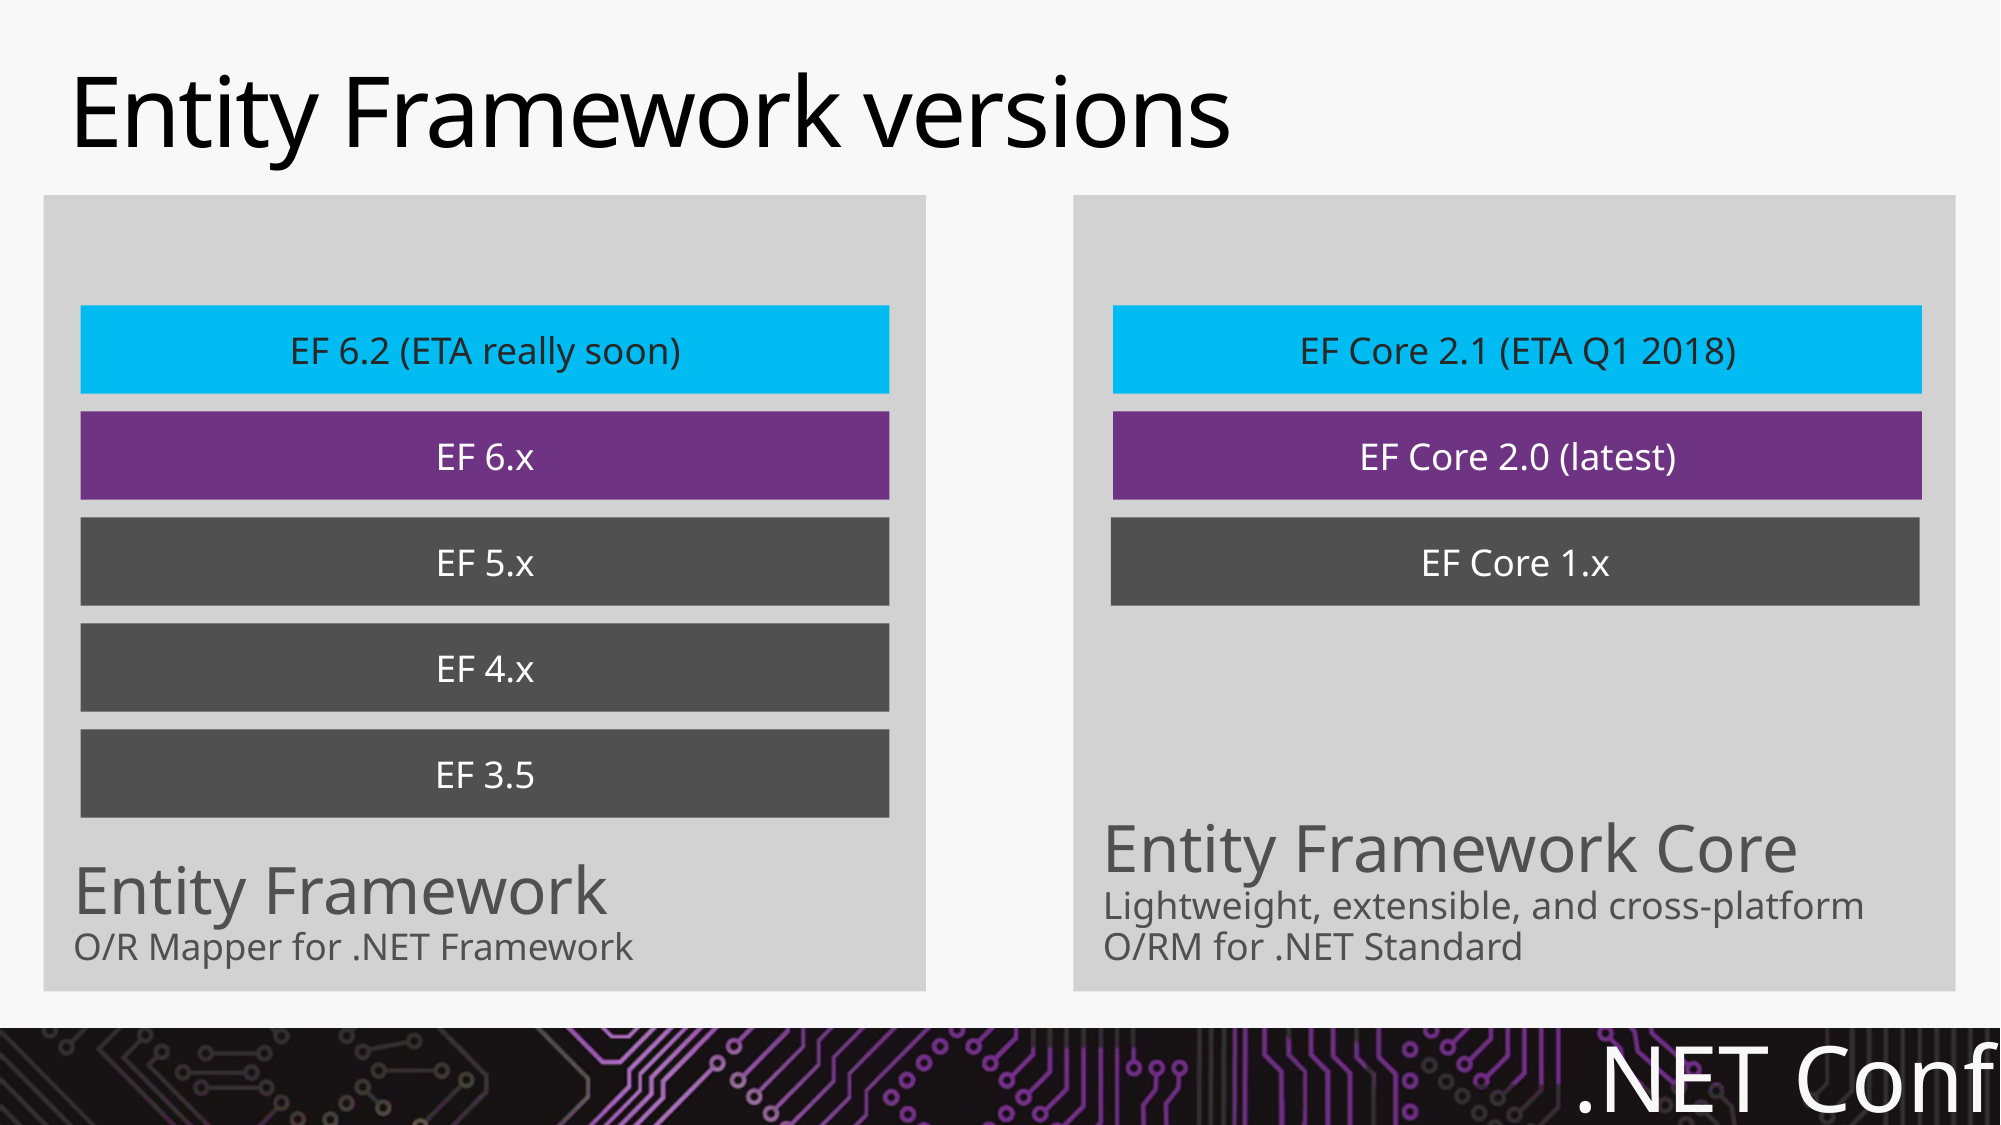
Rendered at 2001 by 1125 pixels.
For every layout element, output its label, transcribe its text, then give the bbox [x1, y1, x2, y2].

picture [0, 1028, 2000, 1125]
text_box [43, 194, 927, 992]
title Entity Framework versions [44, 47, 1957, 196]
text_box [1073, 194, 1956, 992]
